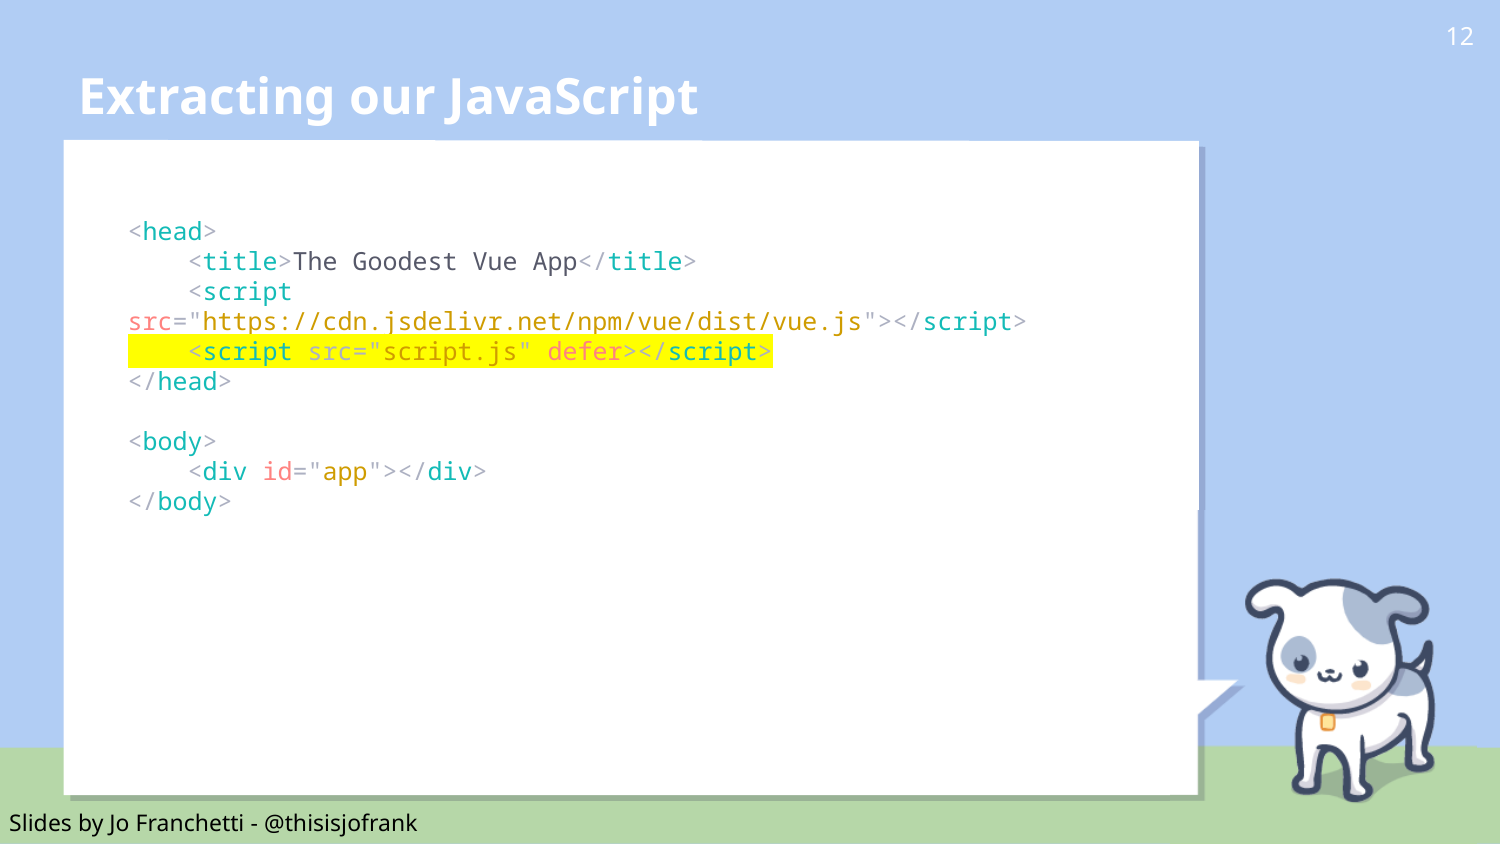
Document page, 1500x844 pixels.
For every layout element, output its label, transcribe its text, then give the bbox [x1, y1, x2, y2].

picture [1170, 510, 1477, 844]
list <head> <title>The Goodest Vue App</title> <script src="https://cdn.jsdelivr.net/npm/vue/dist/vue.js"></script> <script src="script.js" defer></script> </head> <body> <div id="app"></div> </body> [112, 170, 1169, 769]
title Extracting our JavaScript [63, 0, 1200, 140]
slide_number ‹#› [1399, 5, 1490, 70]
